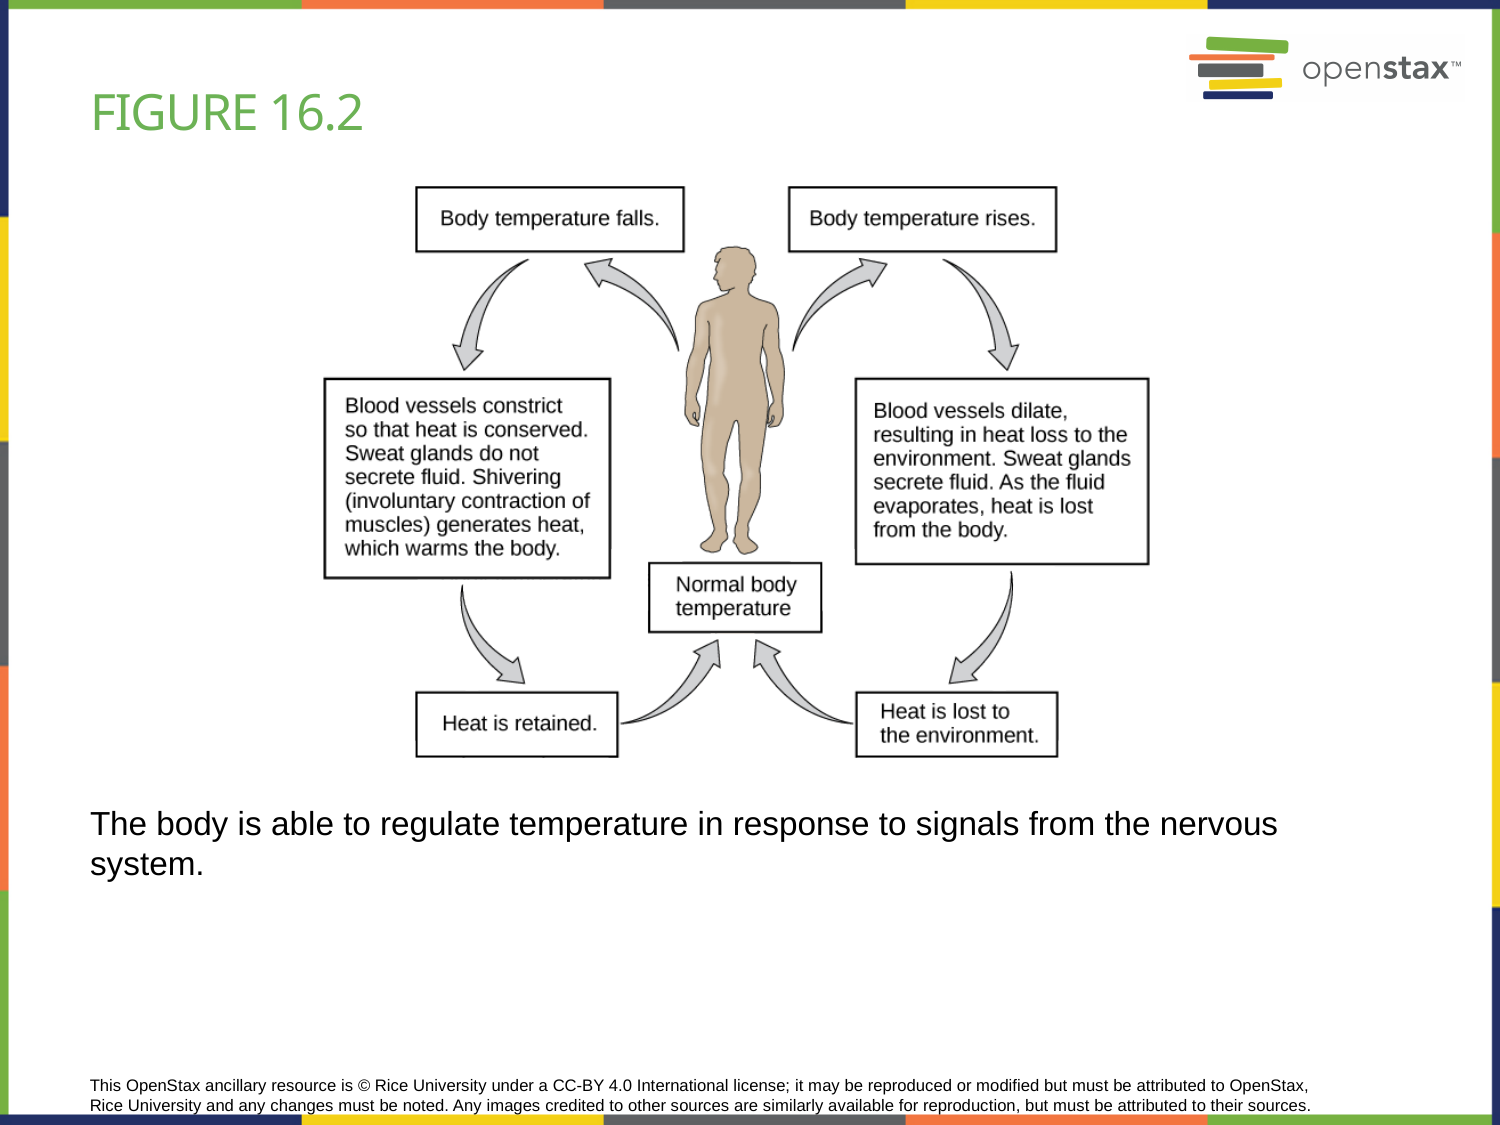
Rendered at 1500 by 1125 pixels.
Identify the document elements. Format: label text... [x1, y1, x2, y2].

text_box This OpenStax ancillary resource is © Rice University under a CC-BY 4.0 International license; it may be reproduced or modified but must be attributed to OpenStax, Rice University and any changes must be noted. Any images credited to other sources are similarly available for reproduction, but must be attributed to their sources. [75, 1067, 1336, 1114]
title Figure 16.2 [75, 39, 1398, 148]
list The body is able to regulate temperature in response to signals from the nervous system. [75, 794, 1398, 986]
picture [0, 0, 1500, 1125]
